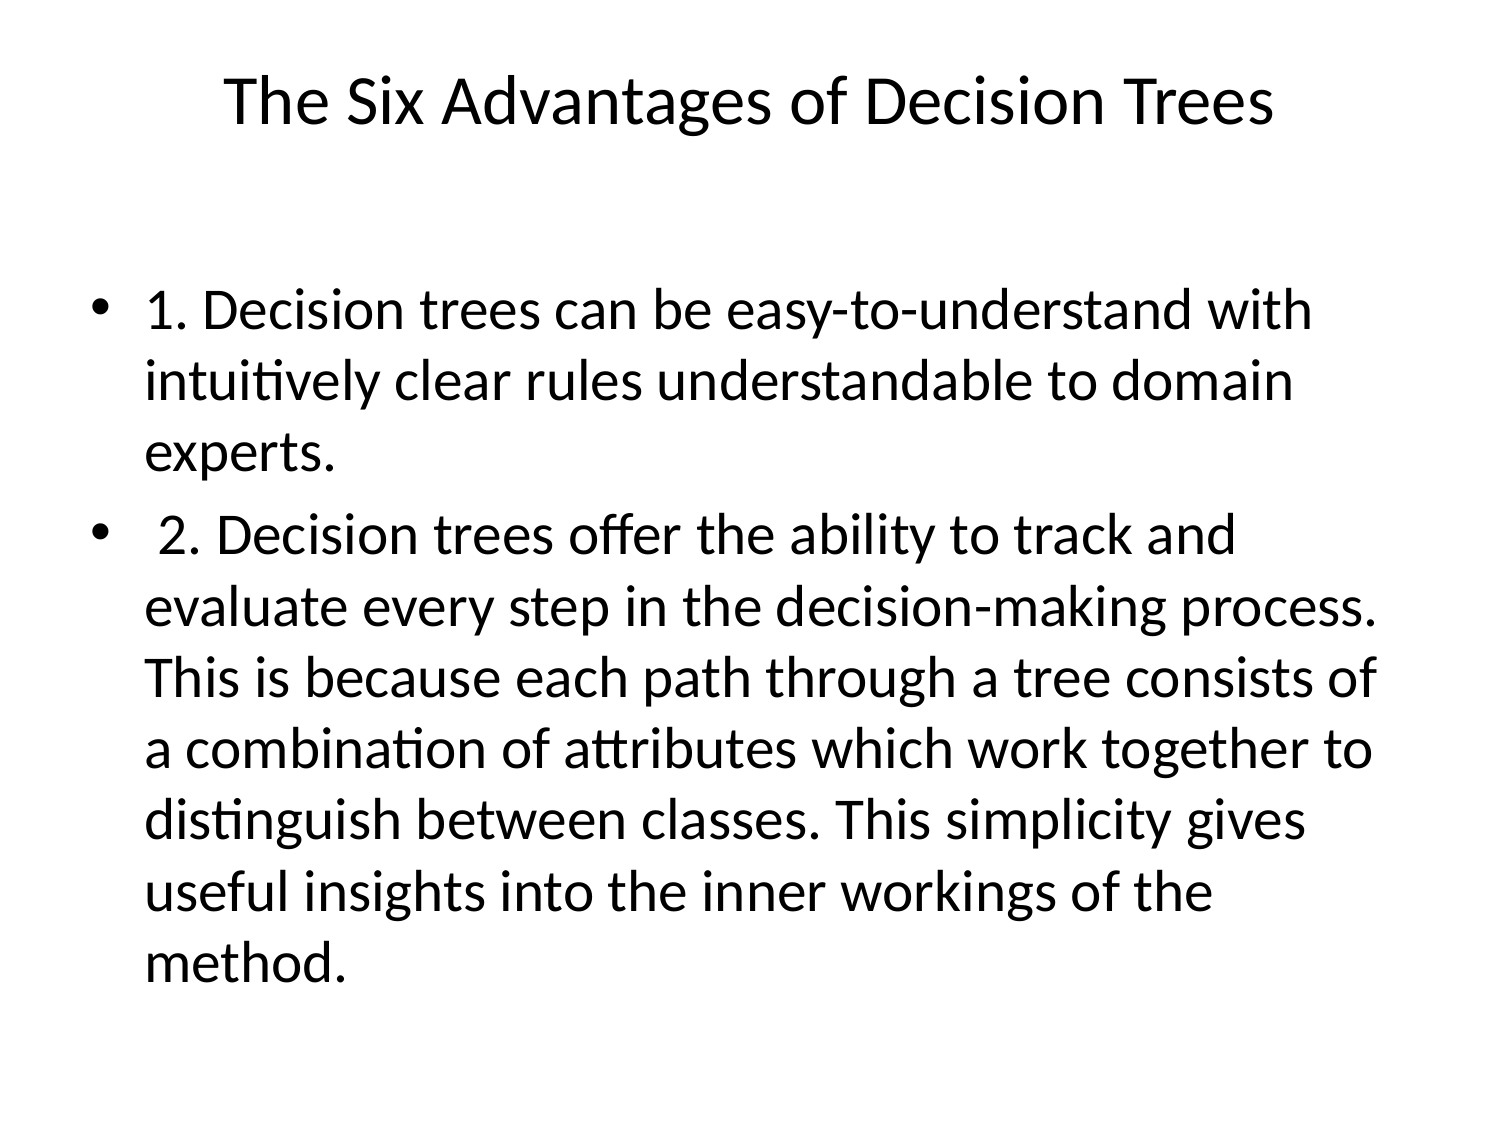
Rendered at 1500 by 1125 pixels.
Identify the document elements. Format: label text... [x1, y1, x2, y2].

title The Six Advantages of Decision Trees [75, 45, 1425, 233]
list 1. Decision trees can be easy-to-understand with intuitively clear rules understandable to domain experts. 2. Decision trees offer the ability to track and evaluate every step in the decision-making process. This is because each path through a tree consists of a combination of attributes which work together to distinguish between classes. This simplicity gives useful insights into the inner workings of the method. [75, 262, 1425, 1005]
